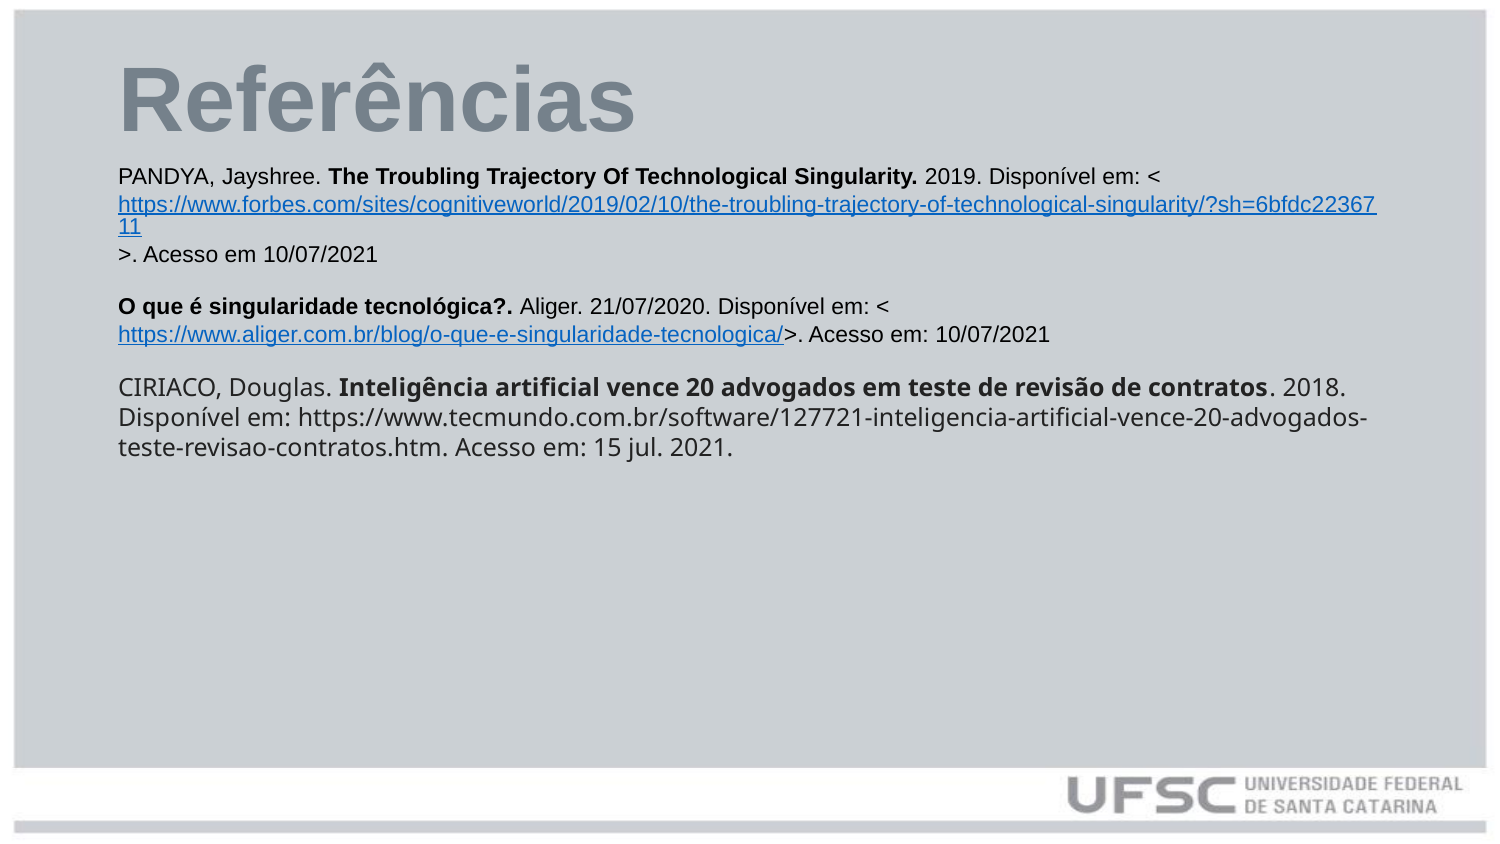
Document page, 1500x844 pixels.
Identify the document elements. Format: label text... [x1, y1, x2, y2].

list PANDYA, Jayshree. The Troubling Trajectory Of Technological Singularity. 2019. Disponível em: <https://www.forbes.com/sites/cognitiveworld/2019/02/10/the-troubling-trajectory-of-technological-singularity/?sh=6bfdc2236711>. Acesso em 10/07/2021 O que é singularidade tecnológica?. Aliger. 21/07/2020. Disponível em: <https://www.aliger.com.br/blog/o-que-e-singularidade-tecnologica/>. Acesso em: 10/07/2021 CIRIACO, Douglas. Inteligência artificial vence 20 advogados em teste de revisão de contratos. 2018. Disponível em: https://www.tecmundo.com.br/software/127721-inteligencia-artificial-vence-20-advogados-teste-revisao-contratos.htm. Acesso em: 15 jul. 2021. [103, 154, 1397, 690]
picture [0, 0, 1500, 844]
title Referências [103, 44, 1397, 154]
